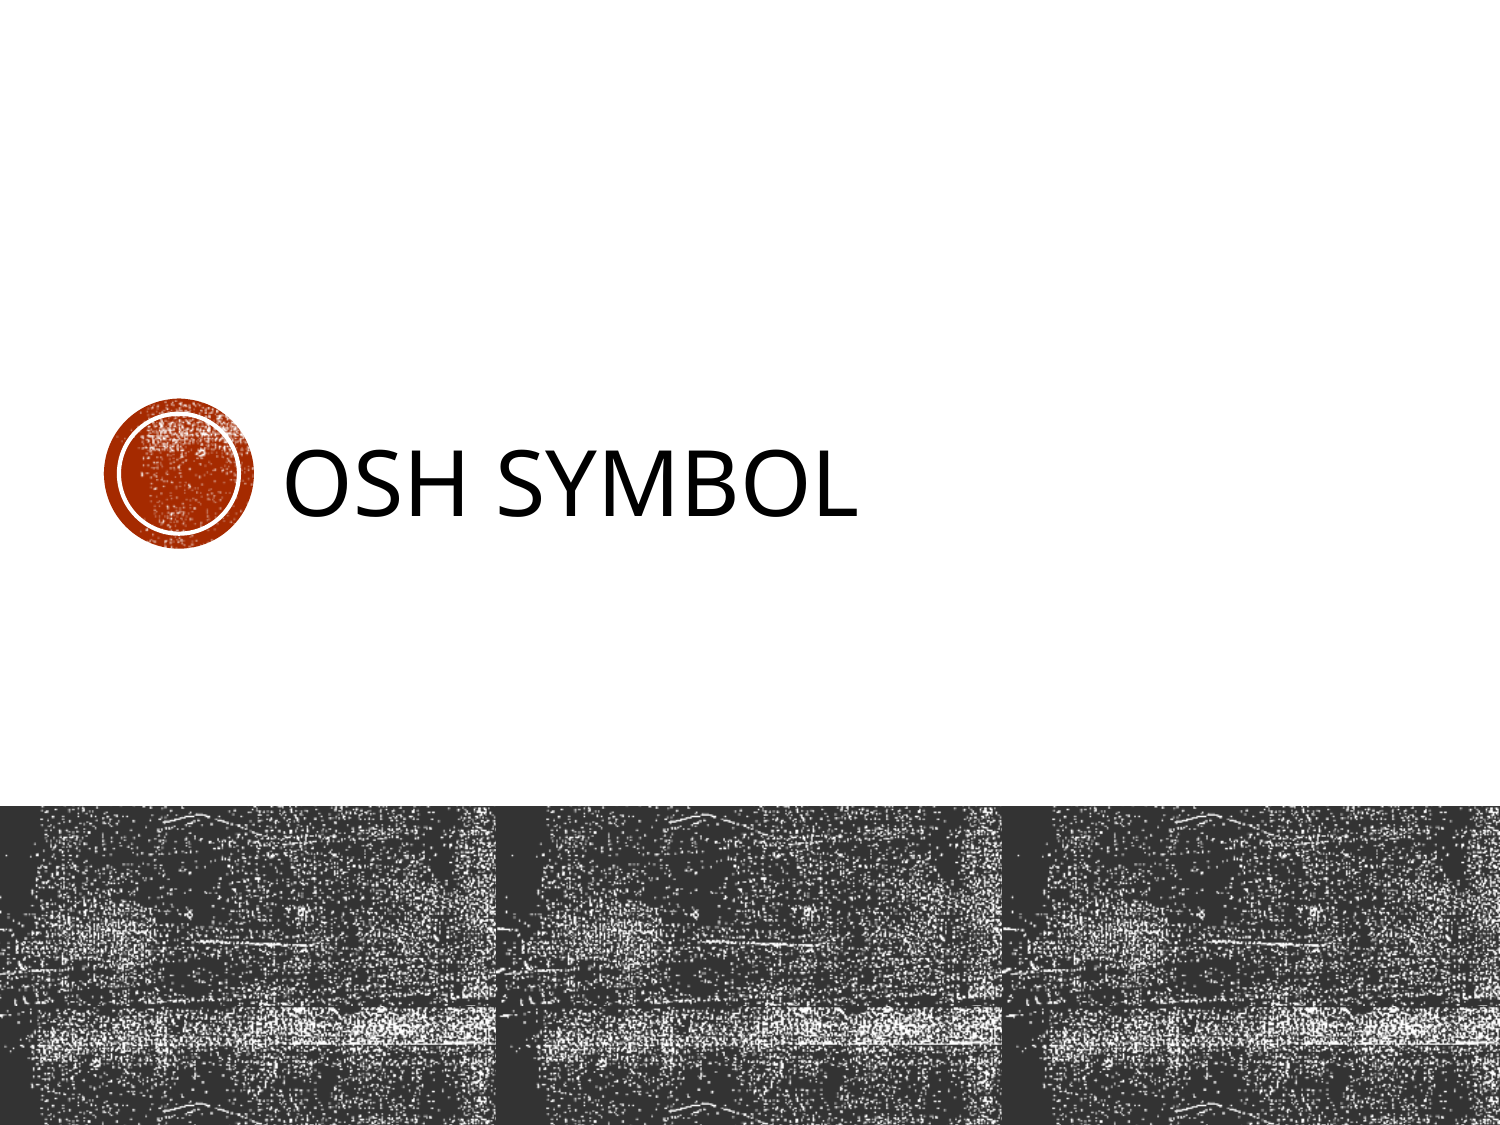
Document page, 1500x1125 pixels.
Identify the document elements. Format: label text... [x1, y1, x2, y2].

title OSH Symbol [266, 201, 1409, 779]
